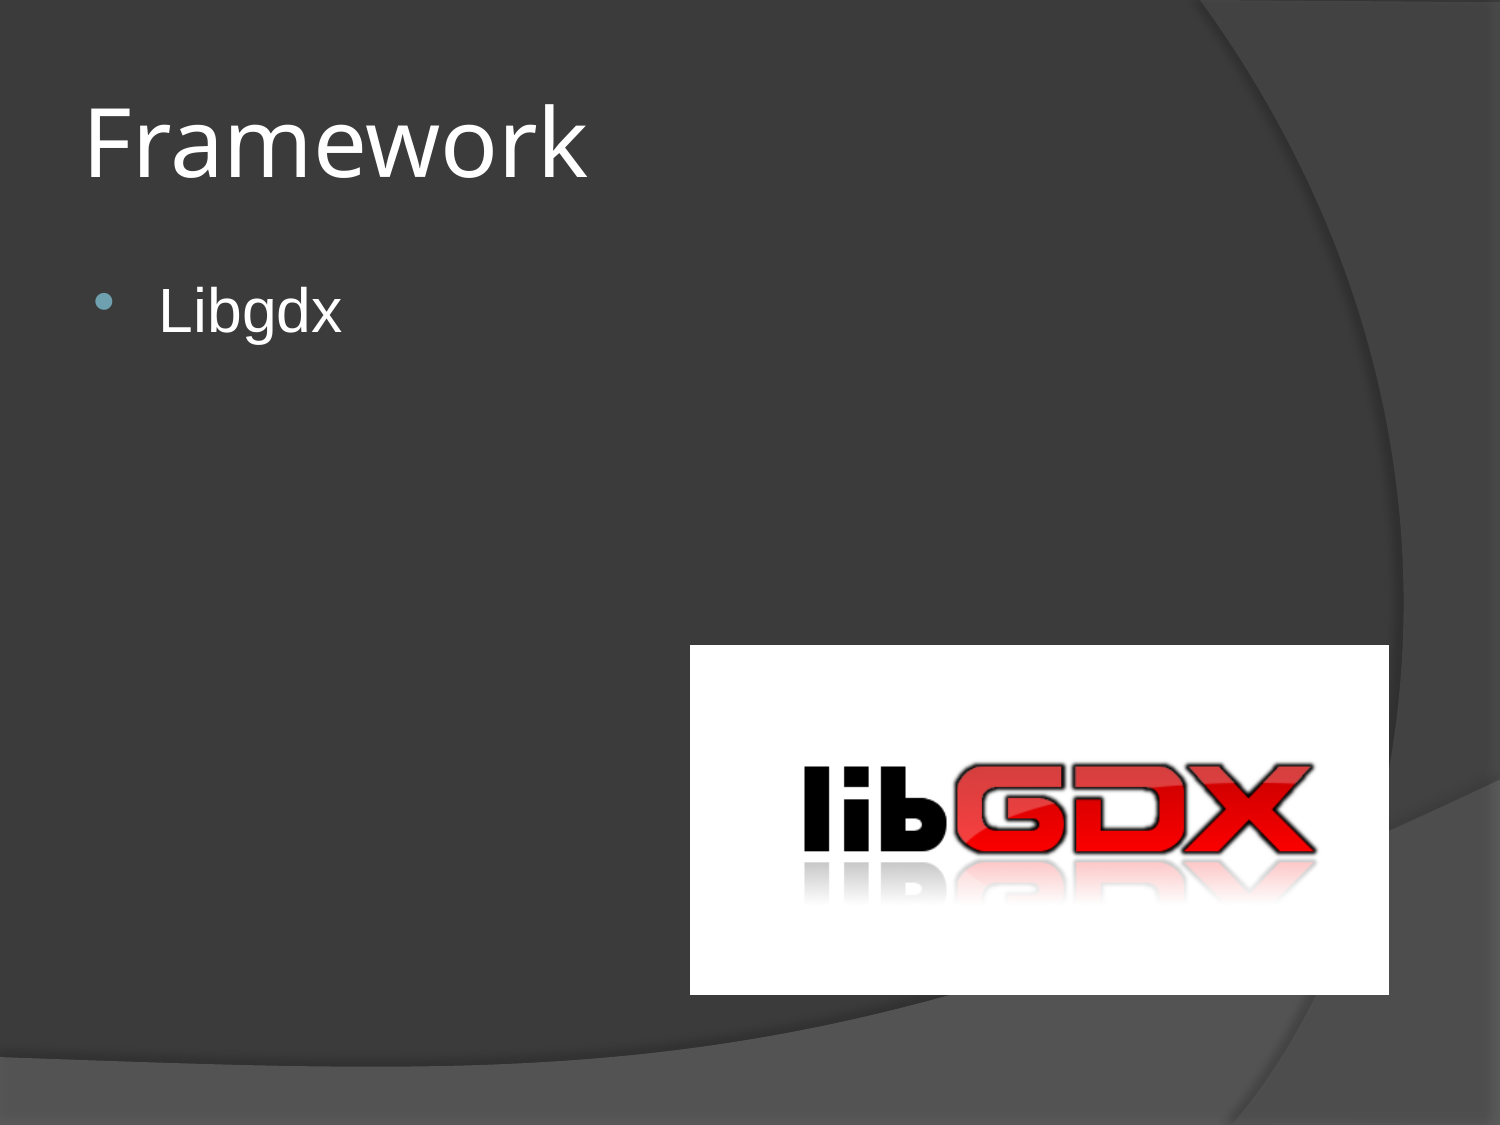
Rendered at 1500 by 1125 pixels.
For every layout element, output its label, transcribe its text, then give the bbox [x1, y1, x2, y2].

picture [690, 644, 1390, 995]
list Libgdx [75, 262, 1300, 1005]
title Framework [75, 45, 1300, 233]
